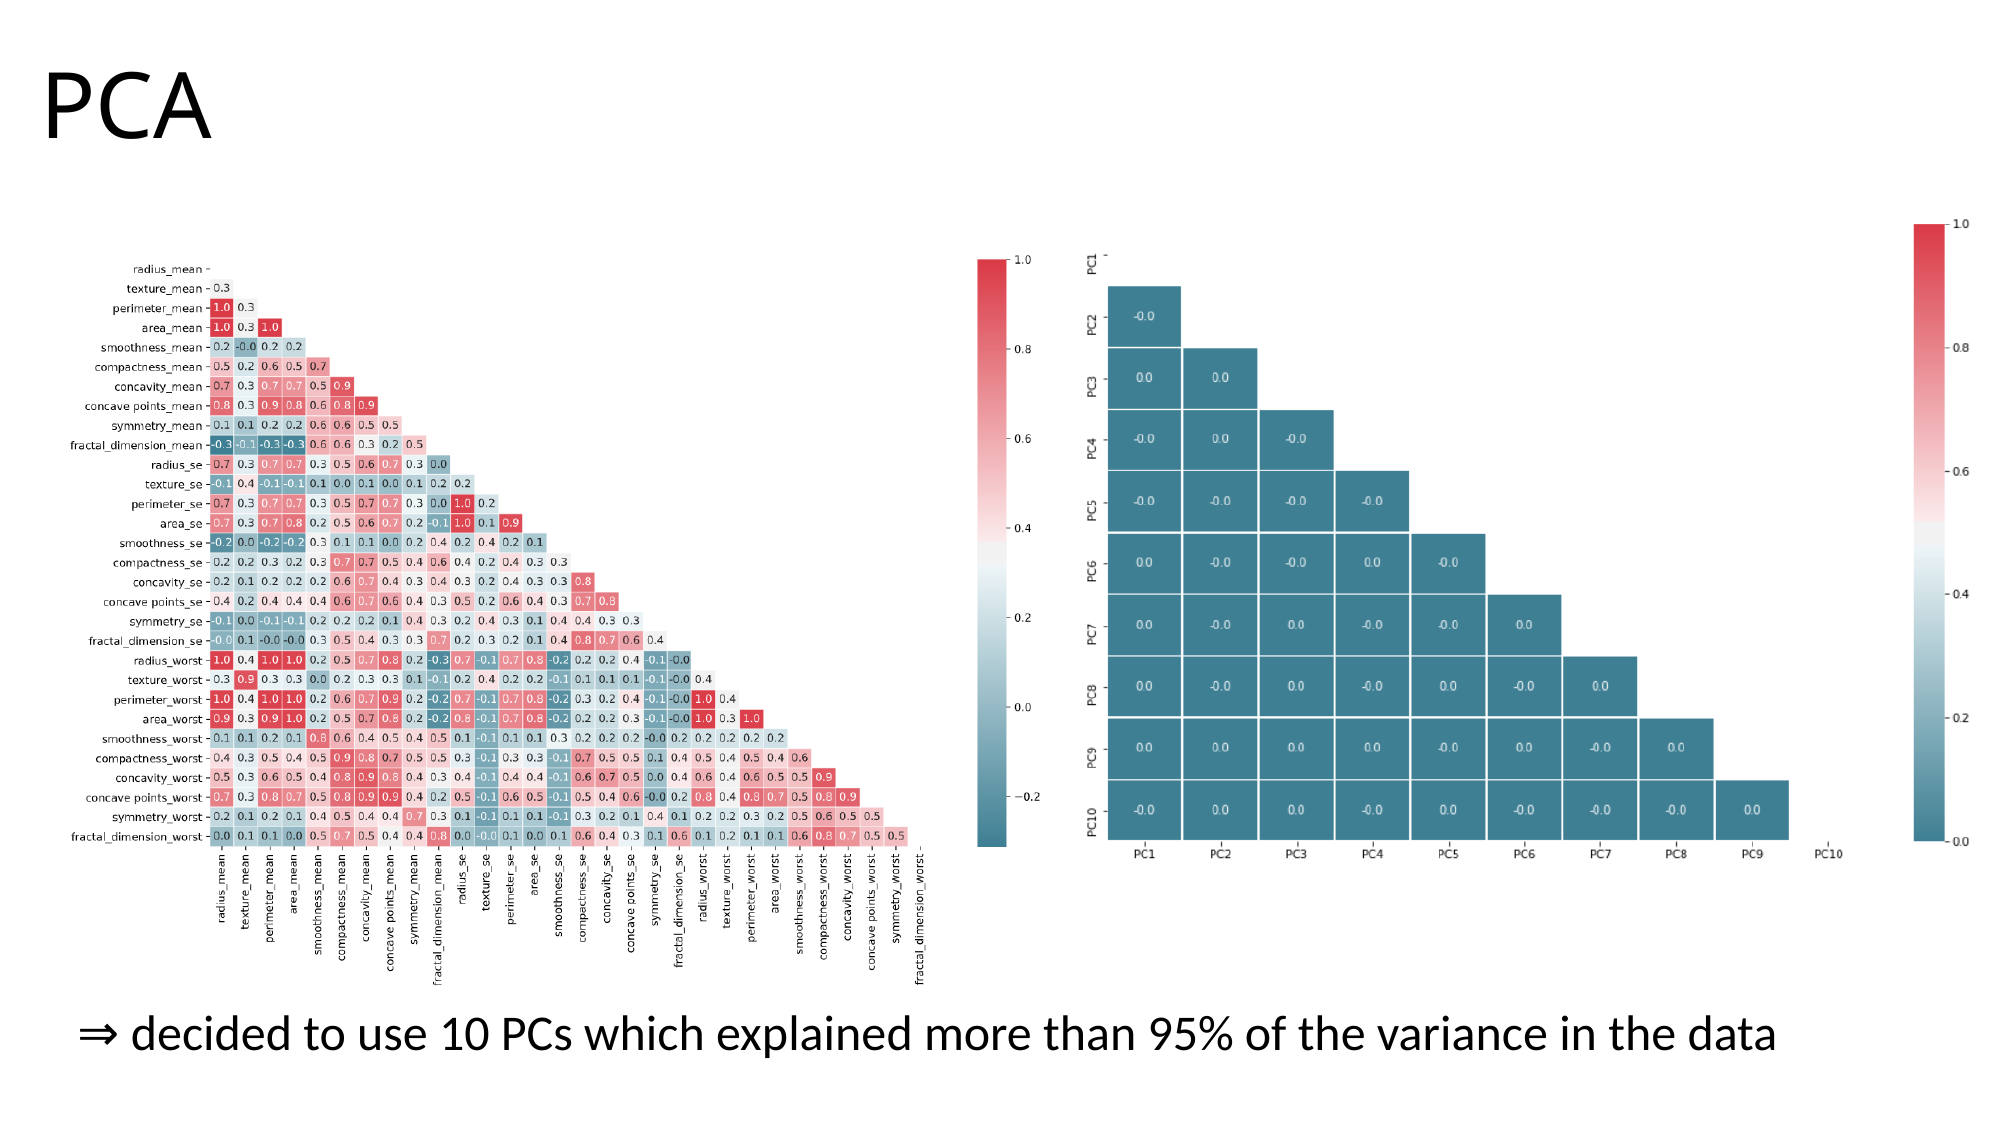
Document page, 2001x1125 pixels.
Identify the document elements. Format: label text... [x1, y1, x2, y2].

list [62, 247, 1048, 993]
text_box ⇒ decided to use 10 PCs which explained more than 95% of the variance in the data [62, 992, 1904, 1068]
picture [1082, 217, 1979, 863]
title PCA [25, 0, 1751, 218]
